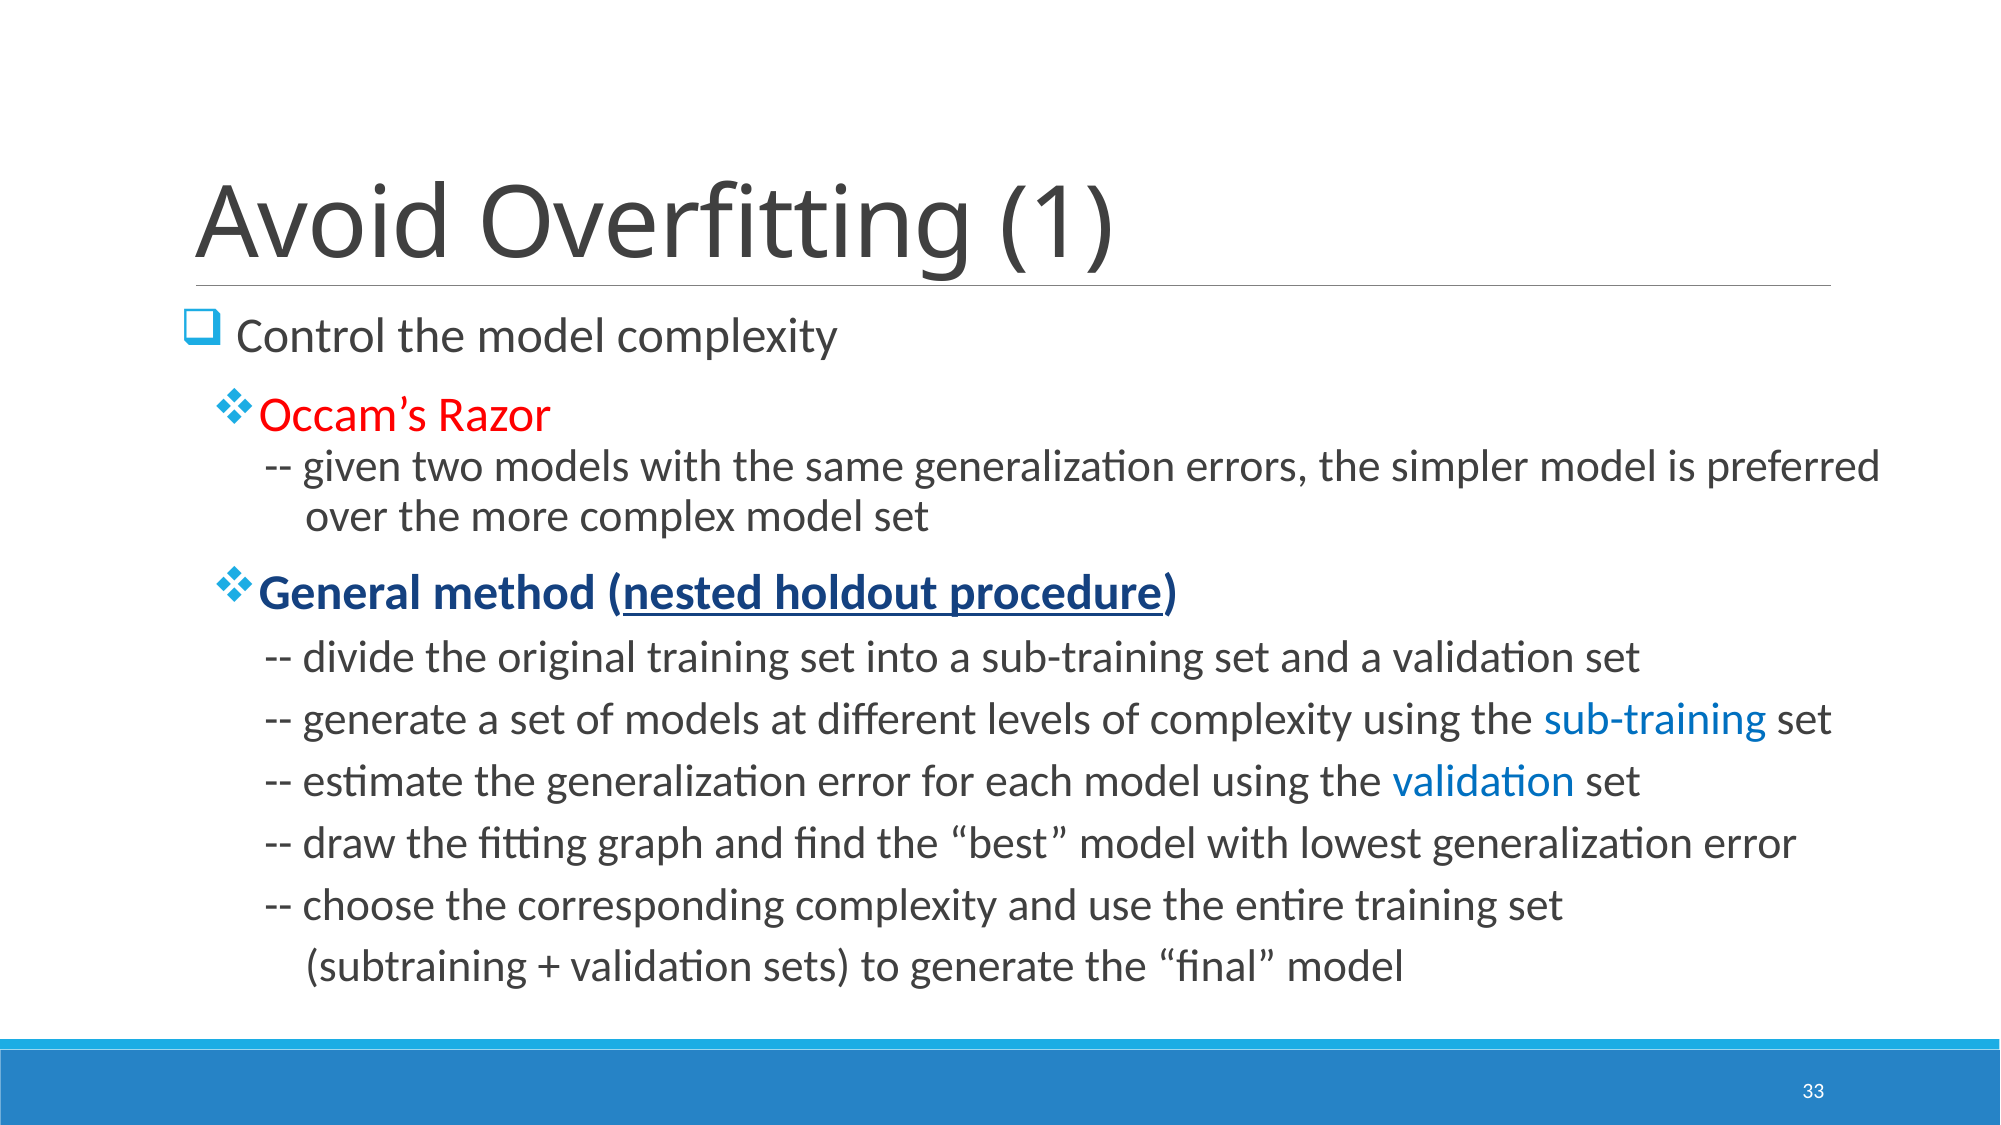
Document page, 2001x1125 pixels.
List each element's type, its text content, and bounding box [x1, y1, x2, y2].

list Control the model complexity Occam’s Razor -- given two models with the same generalization errors, the simpler model is preferred over the more complex model set General method (nested holdout procedure) -- divide the original training set into a sub-training set and a validation set -- generate a set of models at different levels of complexity using the sub-training set -- estimate the generalization error for each model using the validation set -- draw the fitting graph and find the “best” model with lowest generalization error -- choose the corresponding complexity and use the entire training set (subtraining + validation sets) to generate the “final” model [180, 301, 1907, 1031]
slide_number 33 [1624, 1059, 1840, 1120]
title Avoid Overfitting (1) [180, 47, 1830, 285]
